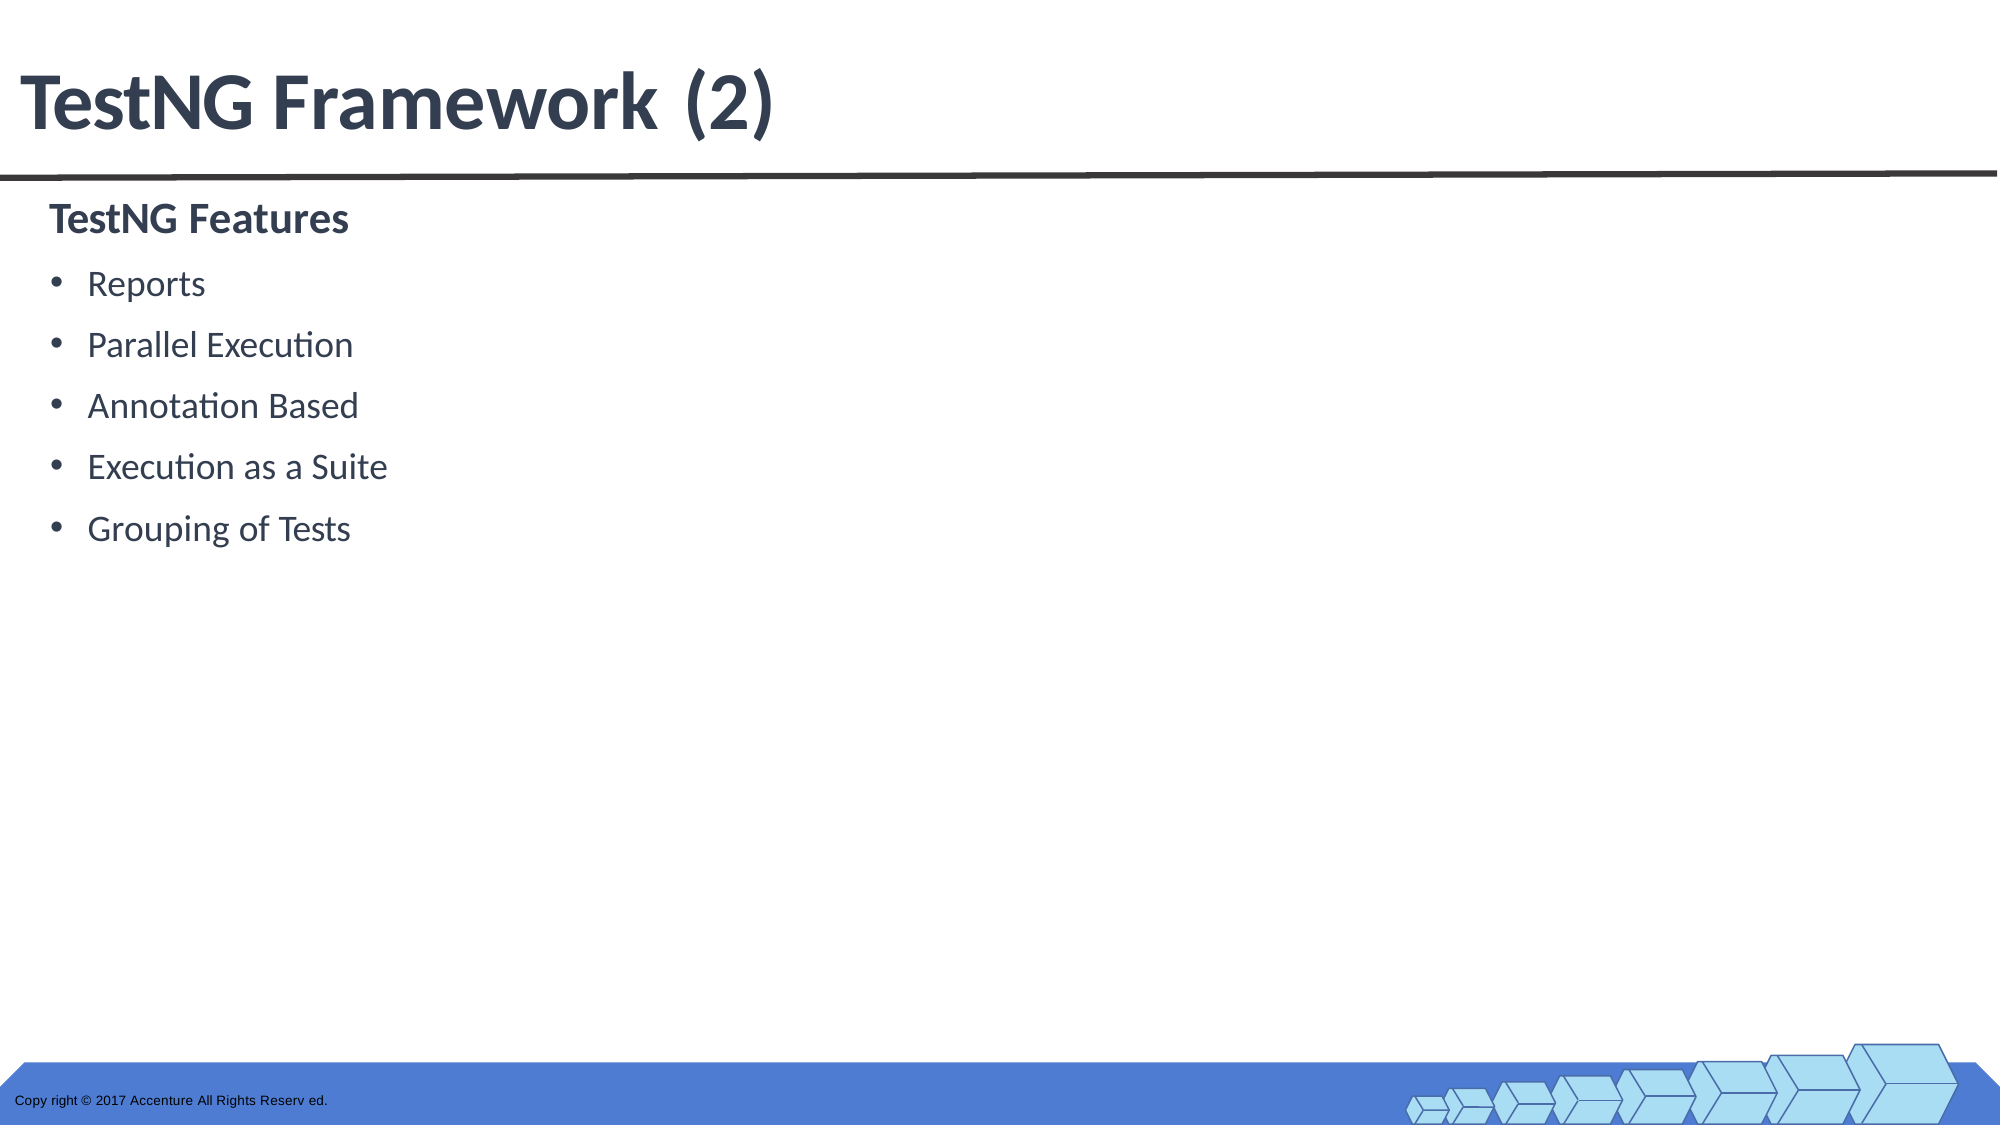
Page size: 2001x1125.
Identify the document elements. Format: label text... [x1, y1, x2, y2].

footer Copy right © 2017 Accenture All Rights Reserv ed. [12, 1090, 338, 1125]
title TestNG Framework (2) [18, 44, 793, 236]
text_box TestNG Features Reports Parallel Execution Annotation Based Execution as a Suite Grouping of Tests [47, 166, 393, 550]
